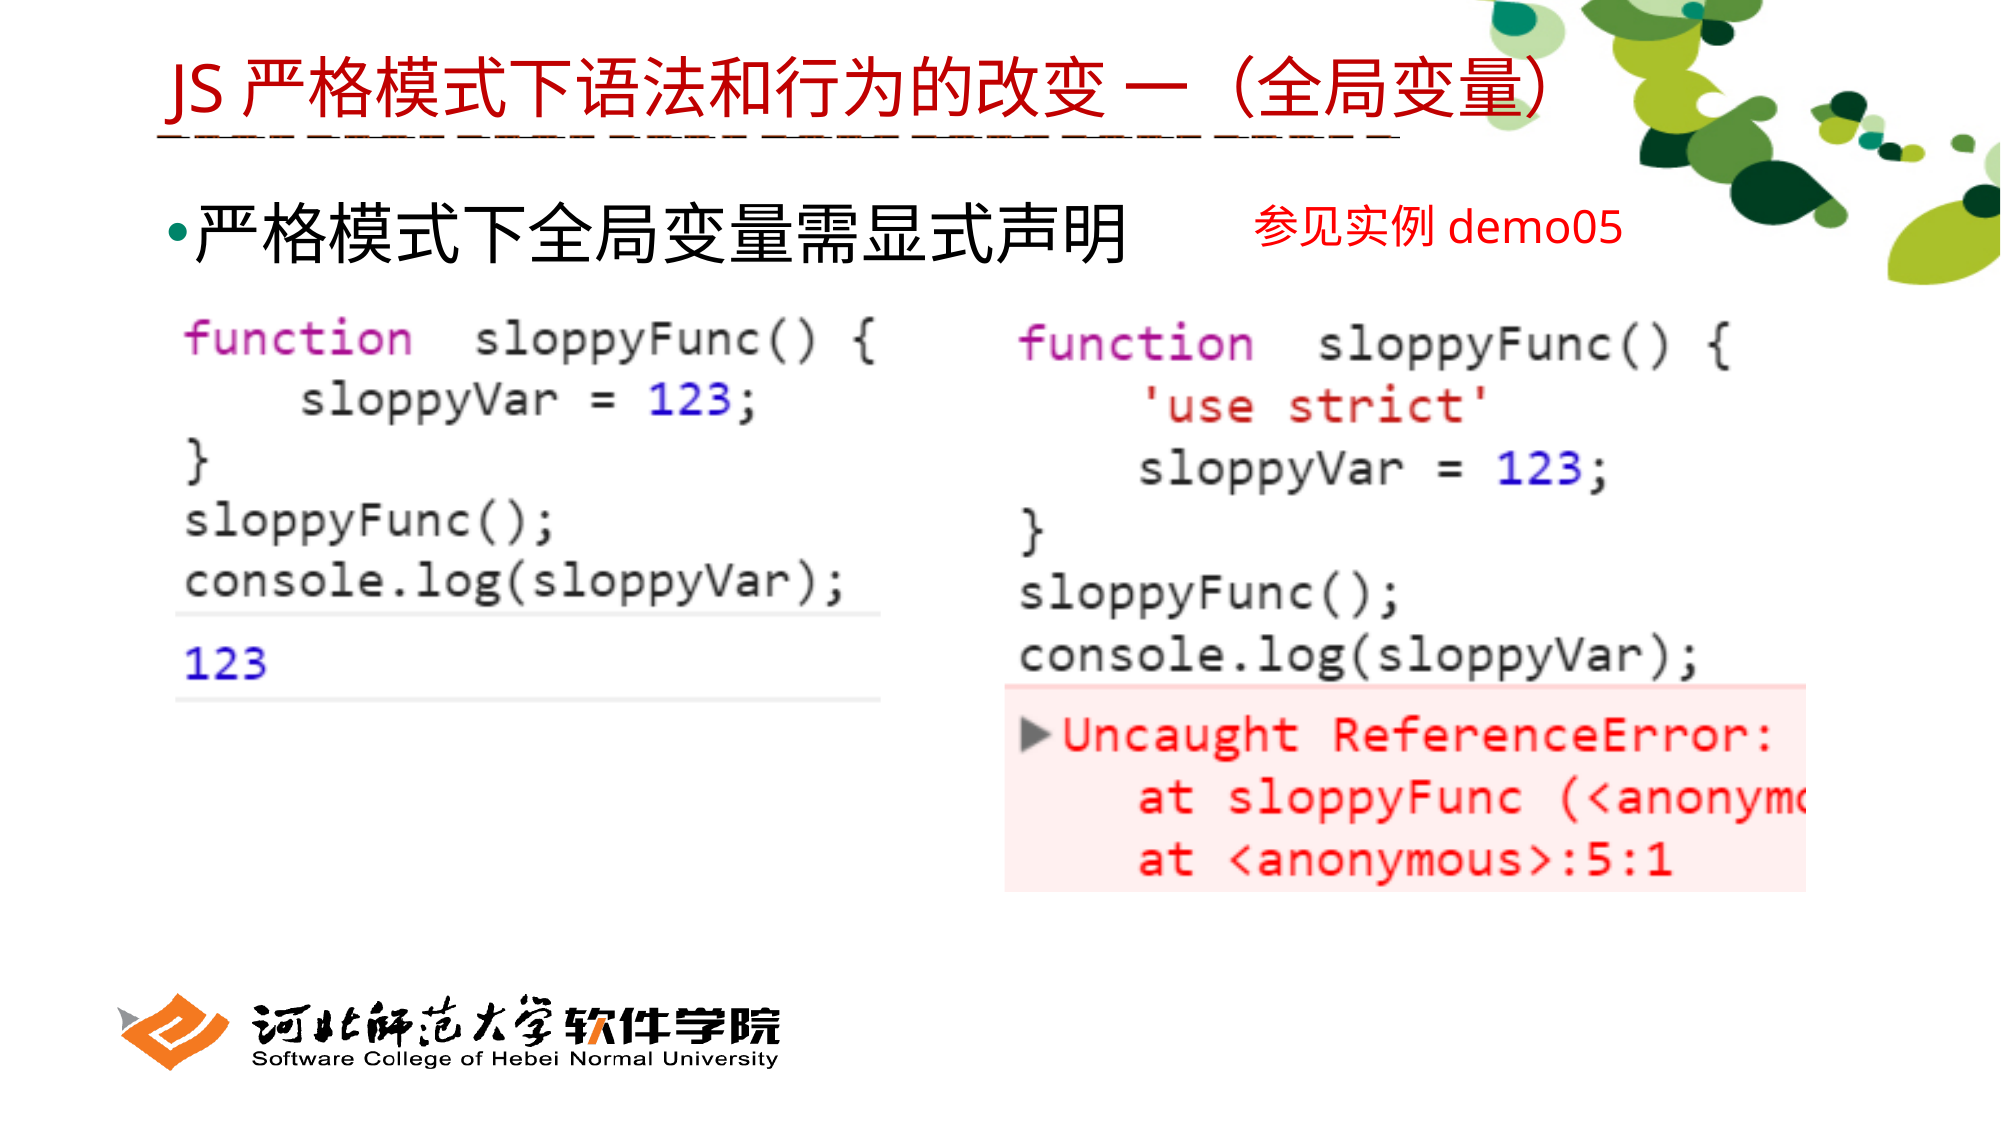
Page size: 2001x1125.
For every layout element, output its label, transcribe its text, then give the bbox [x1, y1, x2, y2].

list JS严格模式下语法和行为的改变 一（全局变量） [155, 38, 1806, 120]
picture [0, 0, 2001, 1125]
text_box 参见实例demo05 [1238, 190, 1646, 260]
list 严格模式下全局变量需显式声明 [152, 152, 1746, 1014]
